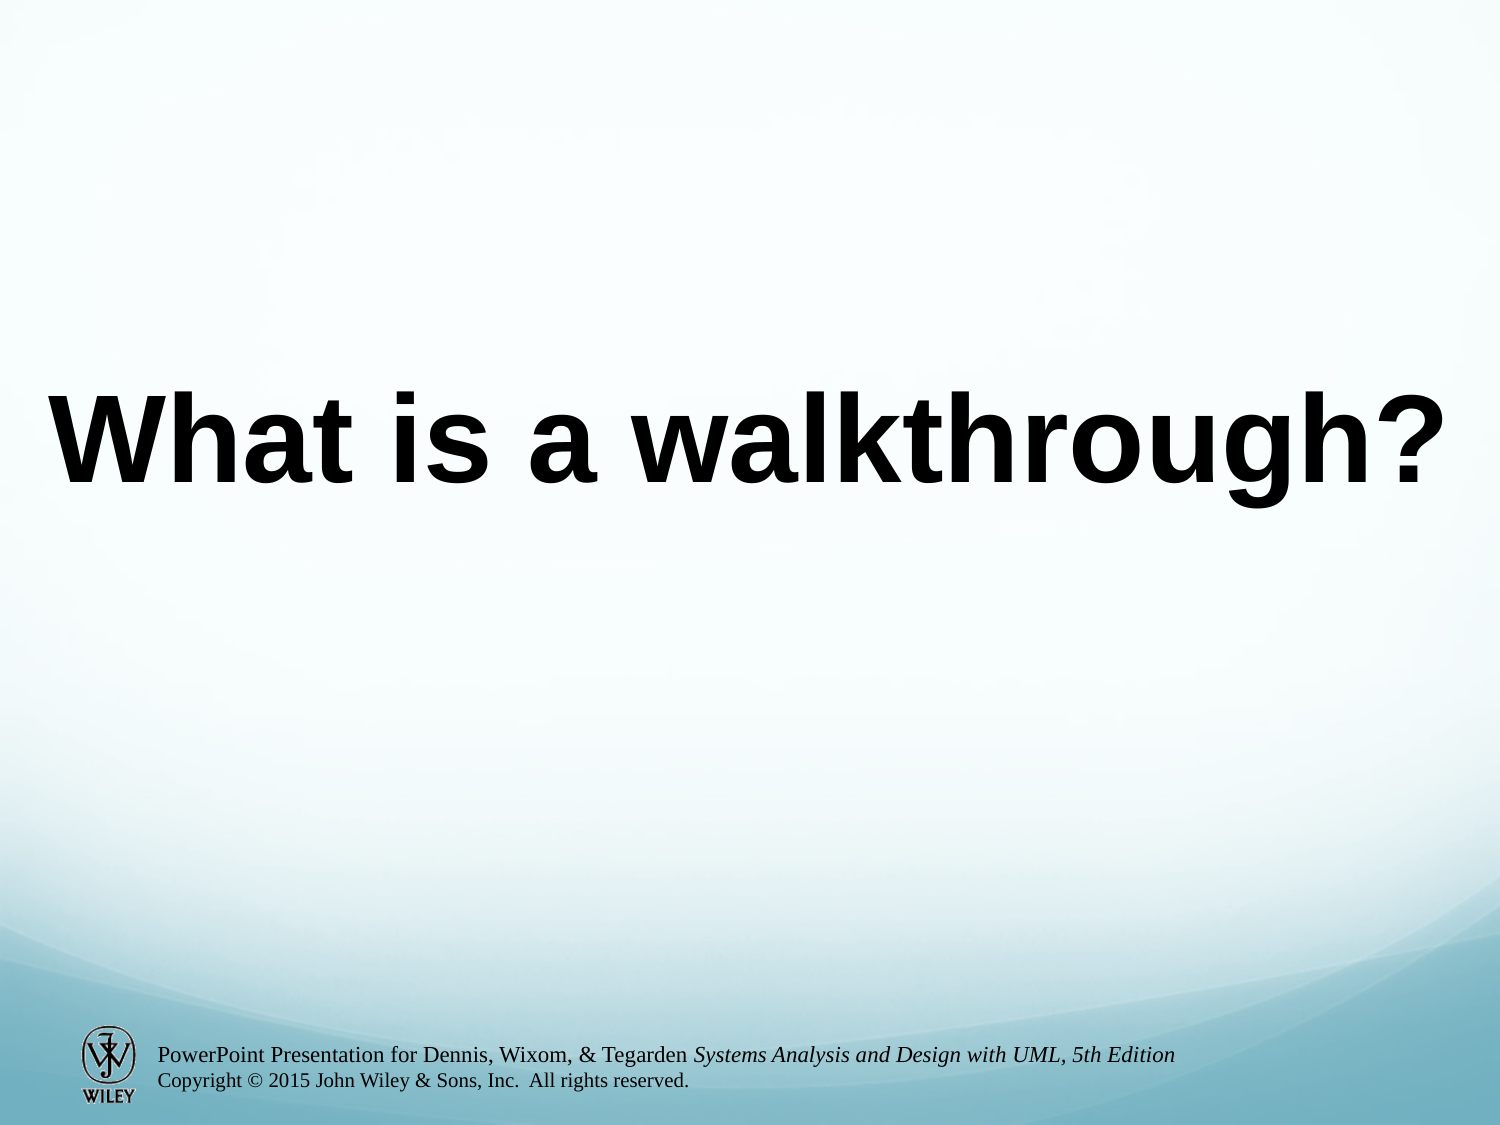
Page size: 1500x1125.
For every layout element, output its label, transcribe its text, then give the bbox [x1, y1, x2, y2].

picture [78, 1026, 138, 1105]
list What is a walkthrough? [24, 24, 1476, 1026]
